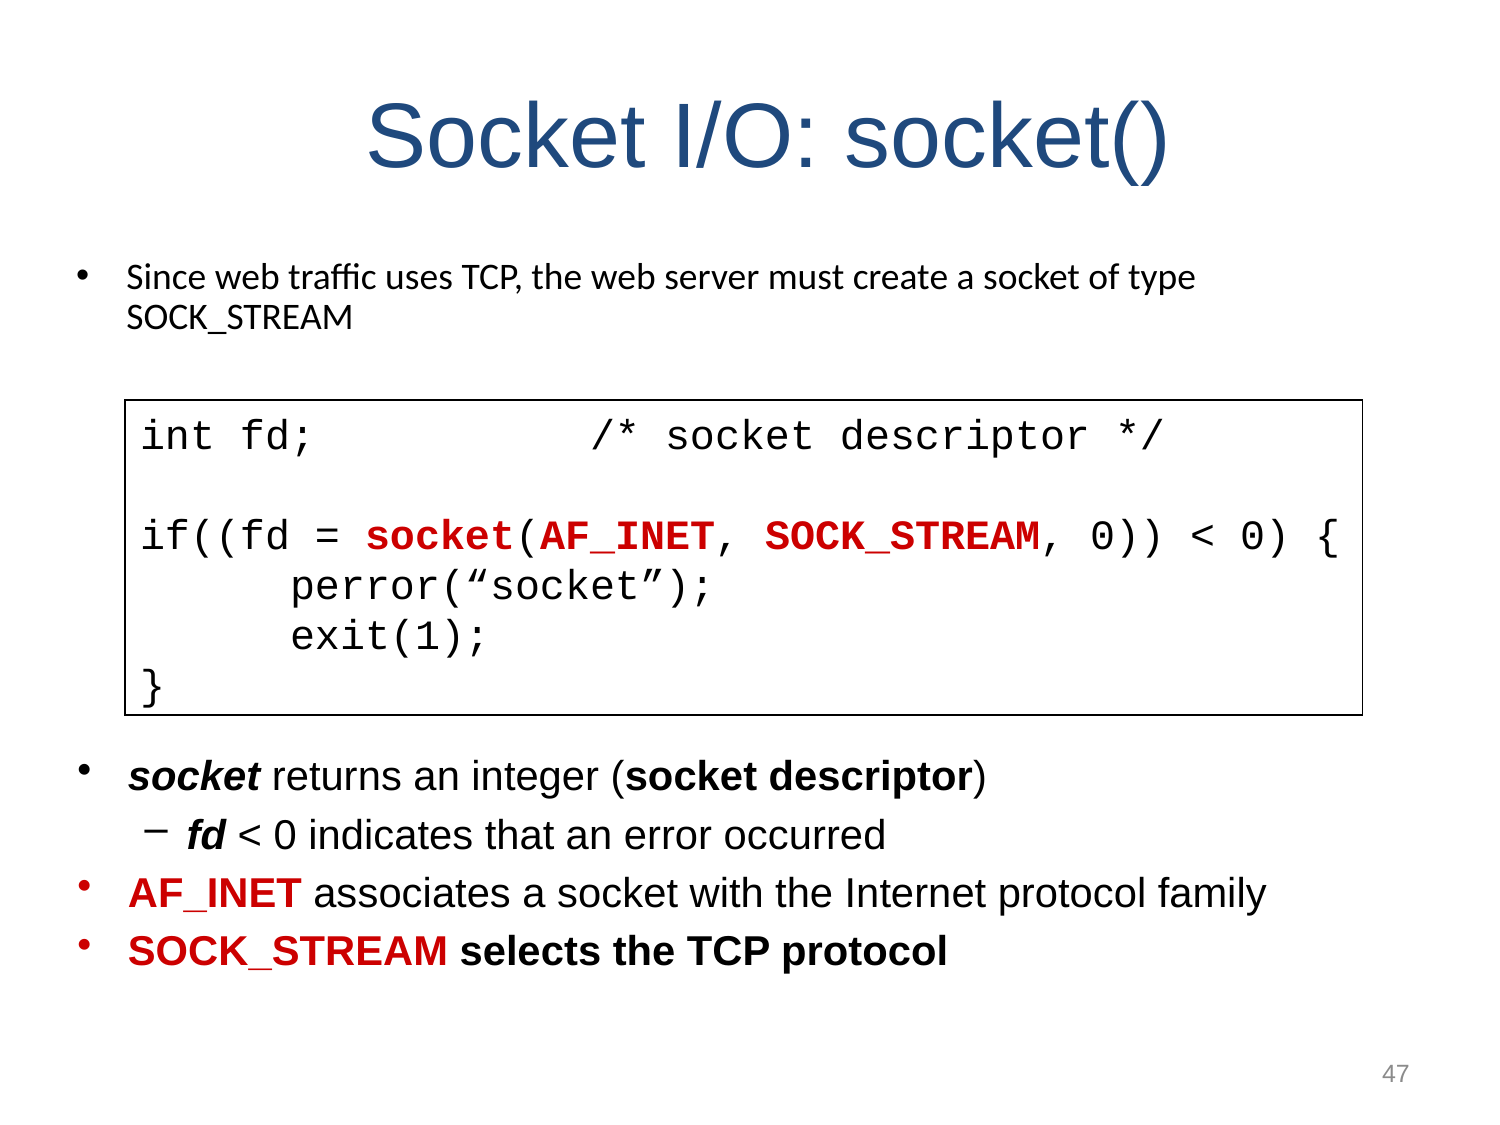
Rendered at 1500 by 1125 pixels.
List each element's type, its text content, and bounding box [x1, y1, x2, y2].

text_box int fd; /* socket descriptor */ if((fd = socket(AF_INET, SOCK_STREAM, 0)) < 0) { perror(“socket”); exit(1); } [125, 399, 1363, 715]
slide_number 47 [1074, 1050, 1425, 1103]
text_box socket returns an integer (socket descriptor) fd < 0 indicates that an error occurred AF_INET associates a socket with the Internet protocol family SOCK_STREAM selects the TCP protocol [62, 741, 1500, 1050]
text_box Socket I/O: socket() [75, 37, 1463, 225]
list Since web traffic uses TCP, the web server must create a socket of type SOCK_STREAM [62, 249, 1381, 345]
